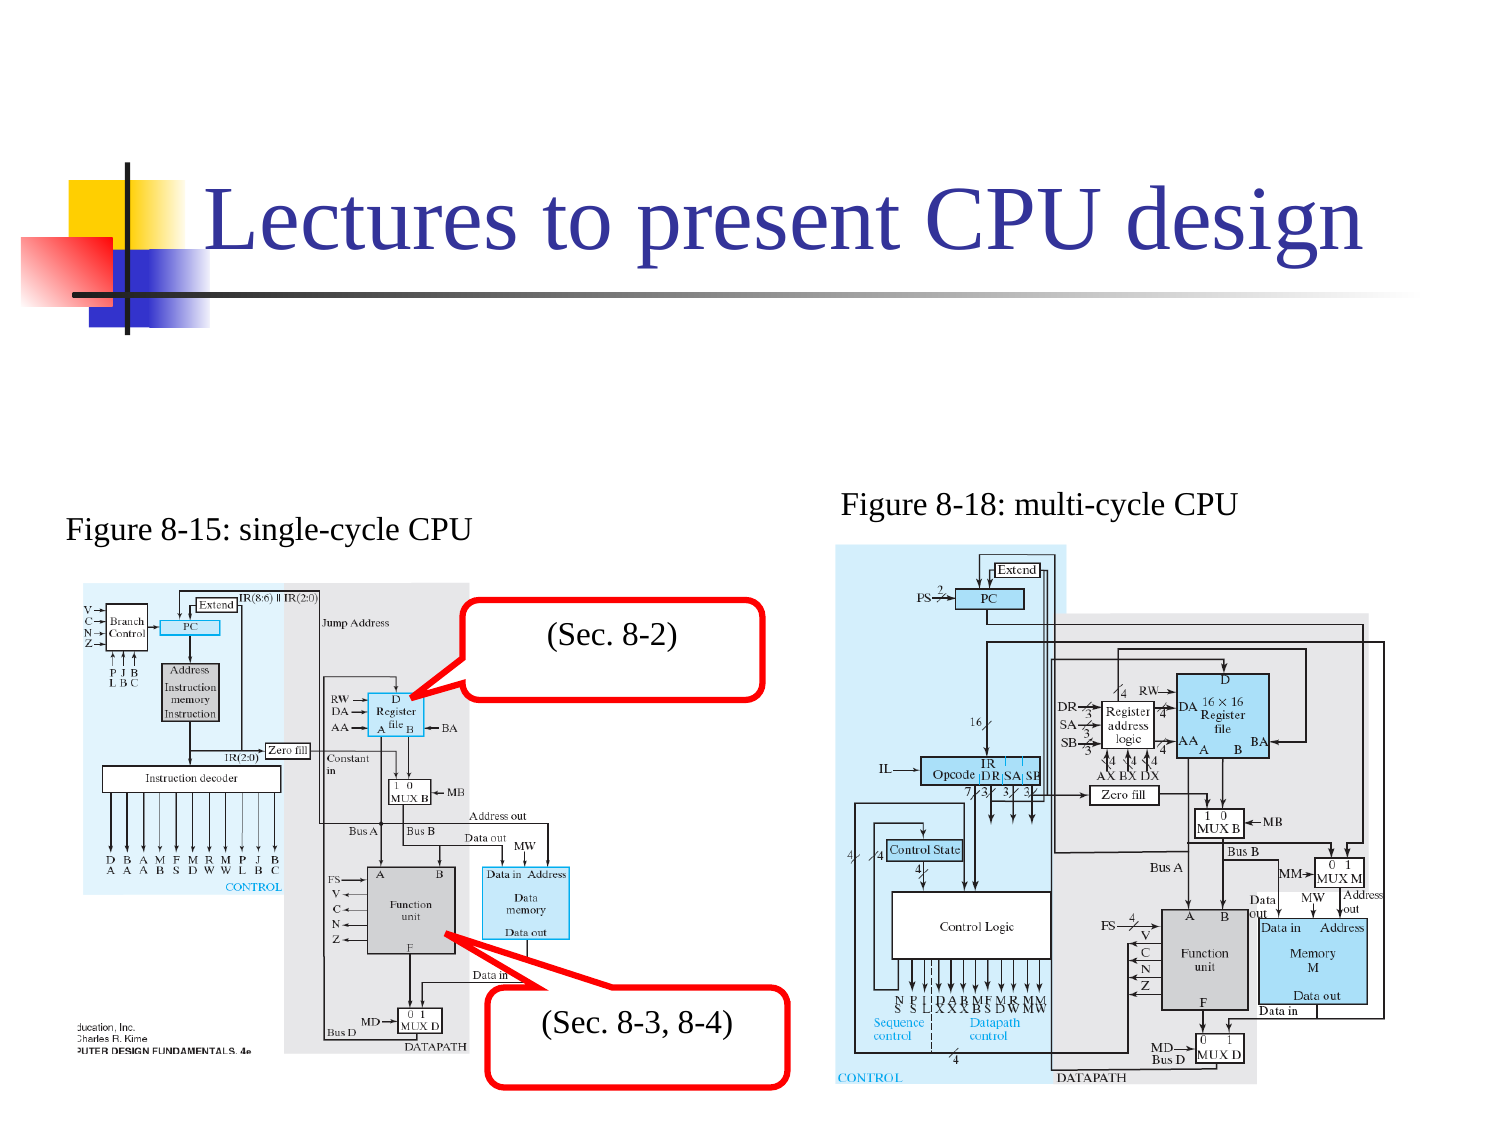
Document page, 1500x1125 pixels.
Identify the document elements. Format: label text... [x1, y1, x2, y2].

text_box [49, 499, 578, 1054]
title Lectures to present CPU design [188, 35, 1468, 275]
text_box (Sec. 8-3, 8-4) [487, 976, 788, 1088]
text_box (Sec. 8-2) [578, 600, 763, 700]
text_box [824, 474, 1390, 1088]
